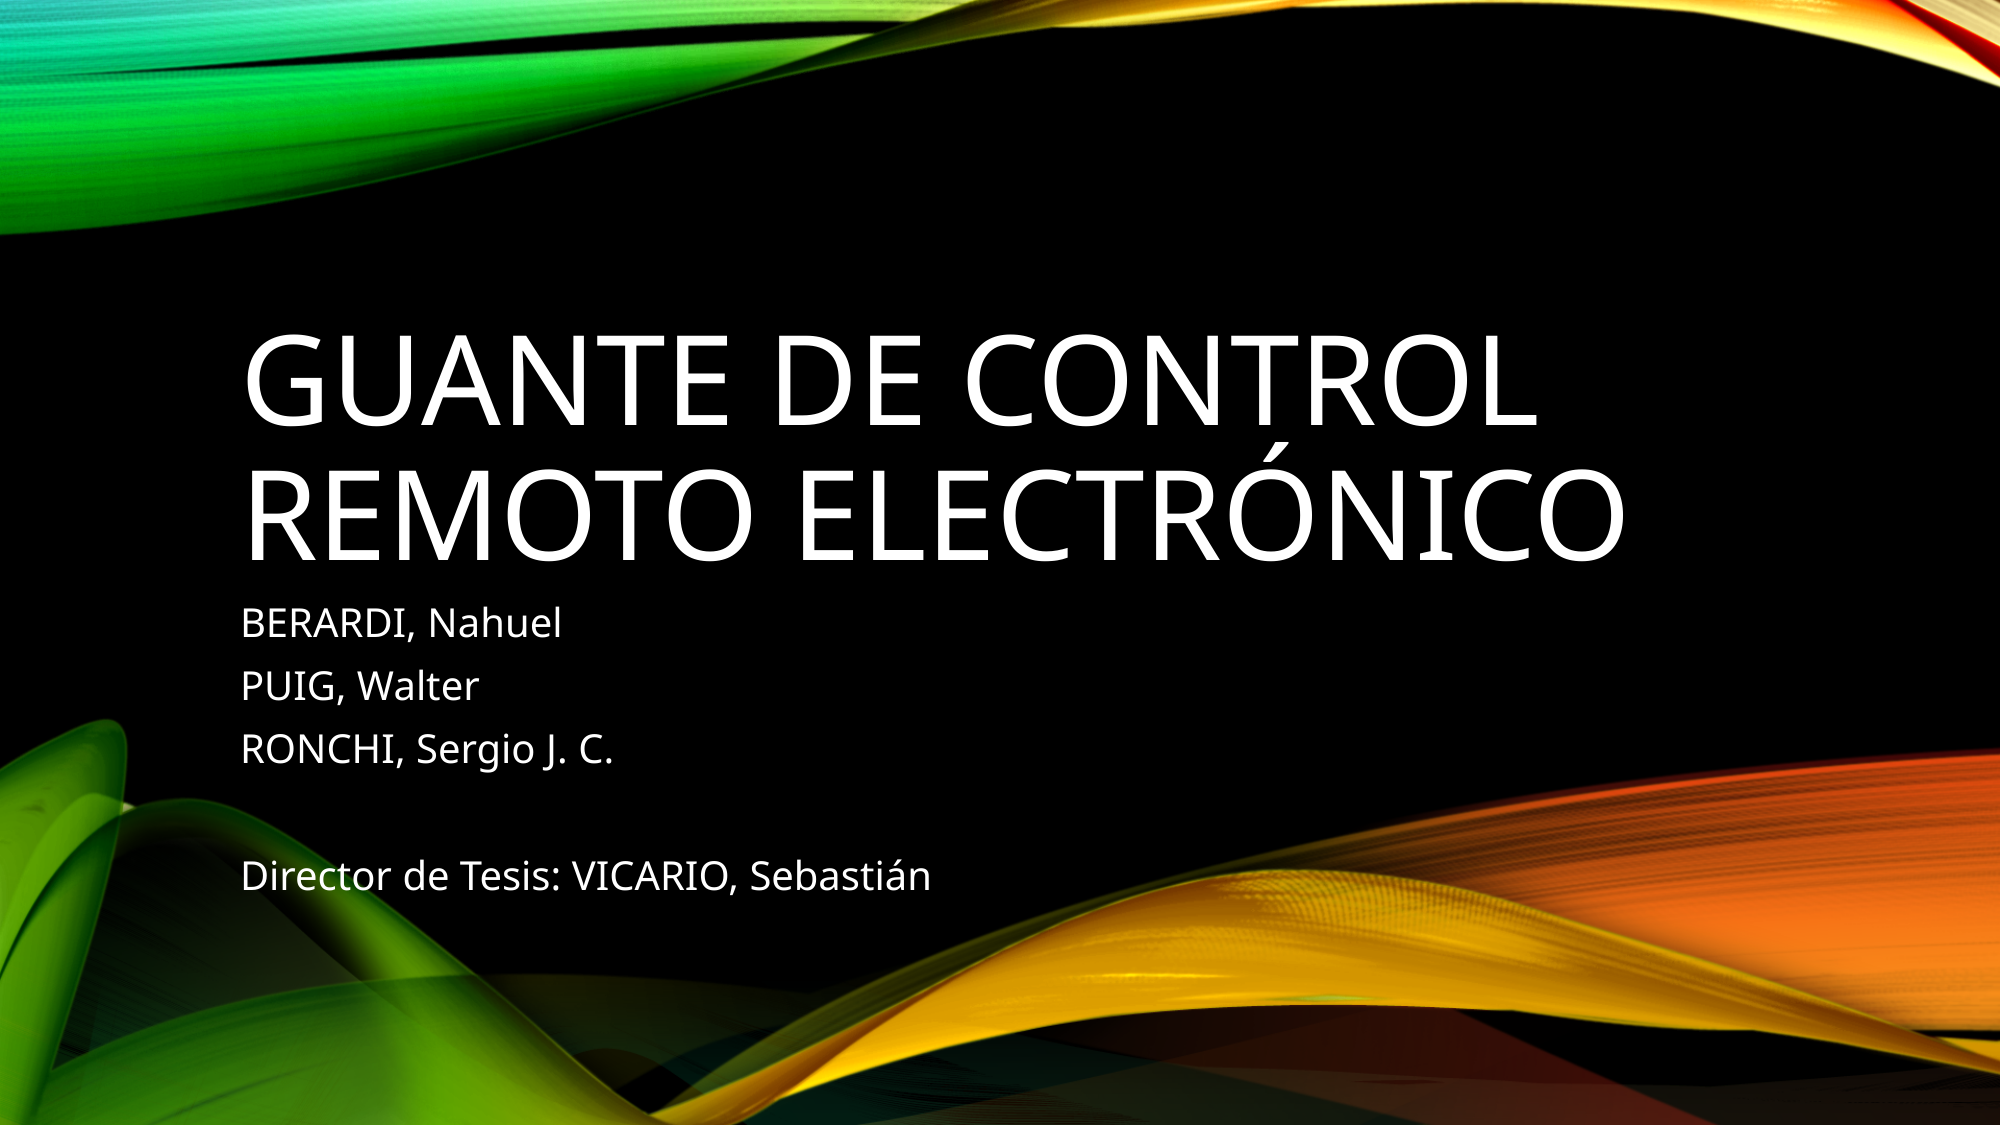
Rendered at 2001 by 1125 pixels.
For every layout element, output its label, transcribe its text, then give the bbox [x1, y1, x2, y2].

picture [0, 0, 2000, 237]
title Guante de control remoto electrónico [225, 295, 1775, 595]
subtitle BERARDI, Nahuel PUIG, Walter RONCHI, Sergio J. C. Director de Tesis: VICARIO, Sebastián [225, 595, 1775, 910]
picture [0, 717, 2000, 1125]
